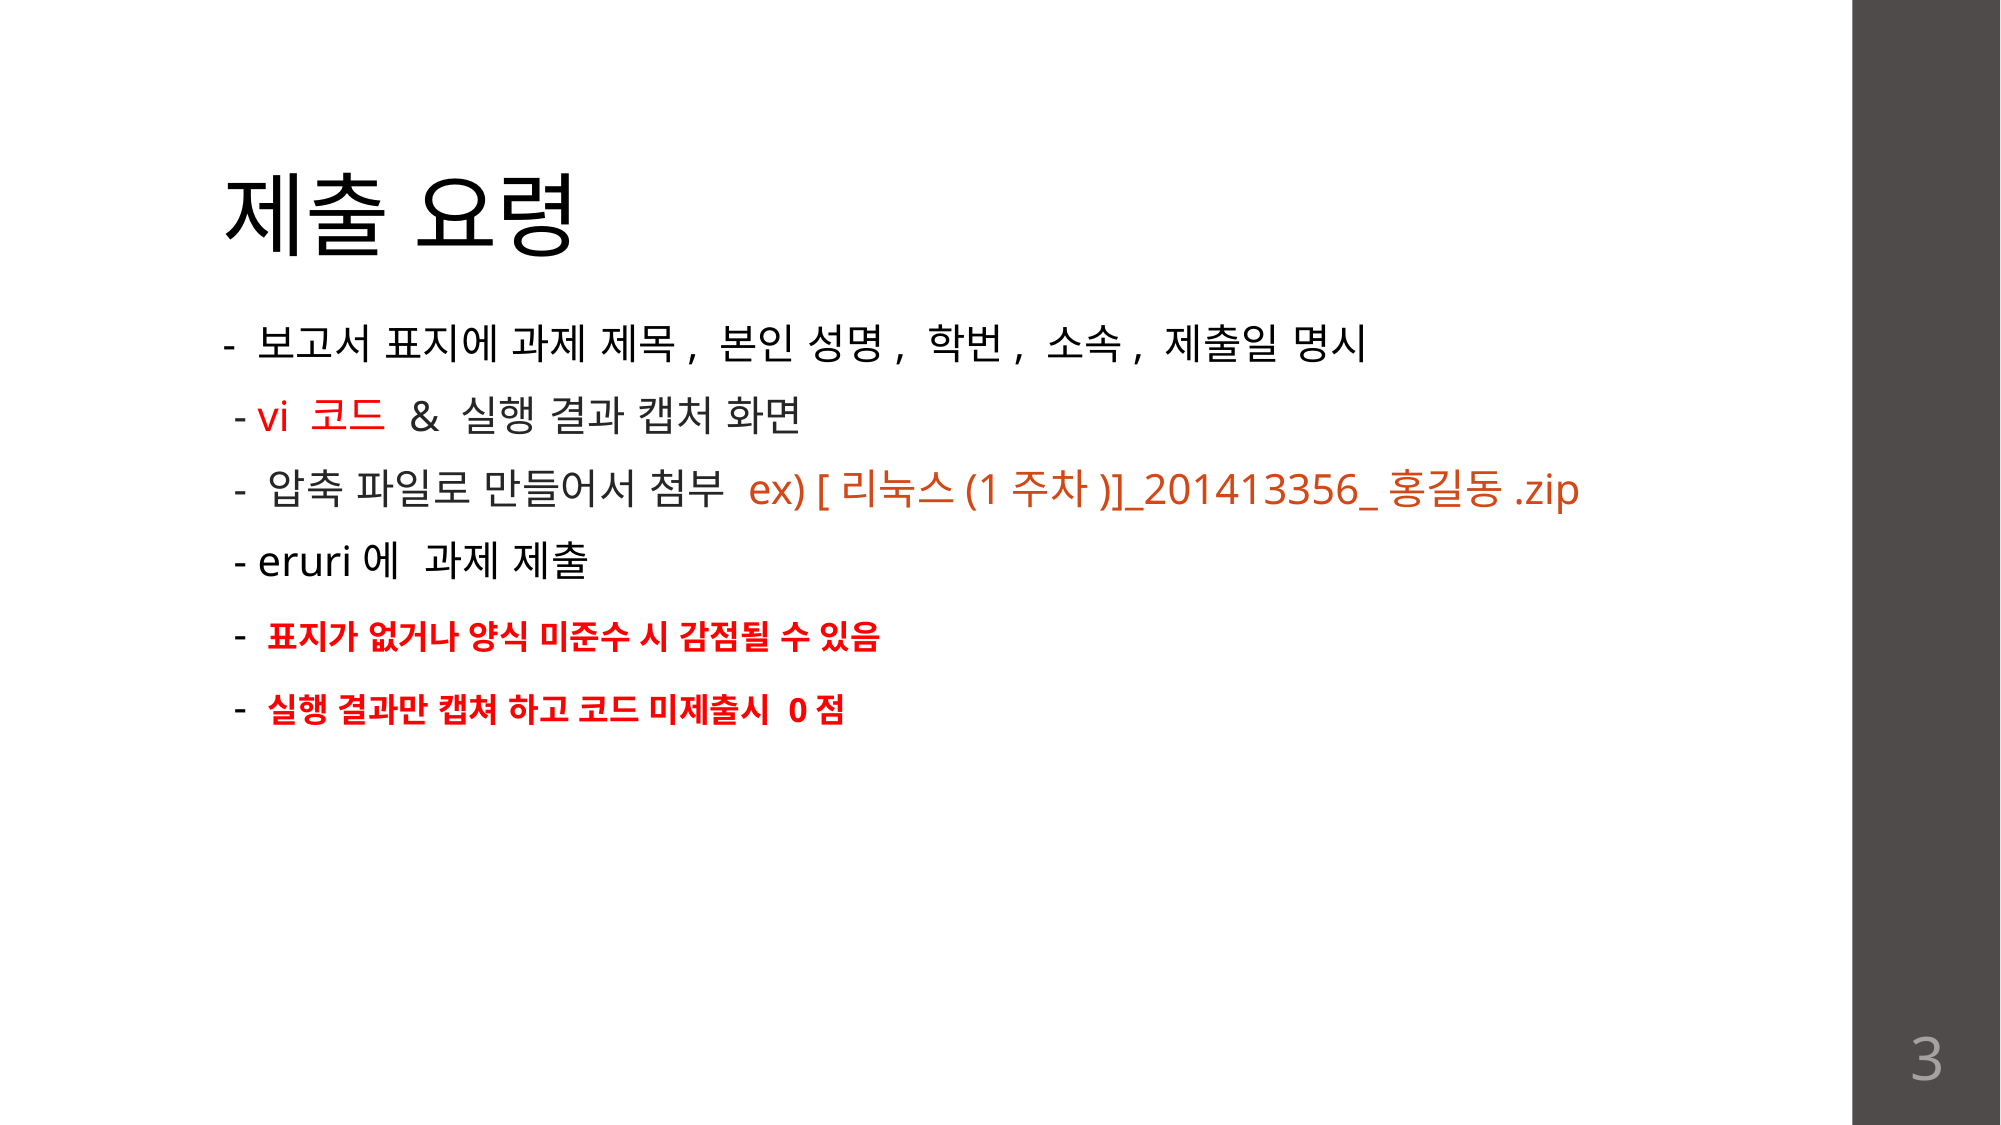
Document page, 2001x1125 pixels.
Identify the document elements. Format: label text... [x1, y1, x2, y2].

slide_number 3 [1852, 1012, 2000, 1110]
title 제출 요령 [206, 60, 1797, 278]
list - 보고서 표지에 과제 제목, 본인 성명, 학번, 소속, 제출일 명시 - vi 코드 & 실행 결과 캡처 화면 - 압축 파일로 만들어서 첨부 ex) [리눅스(1주차)]_201413356_홍길동.zip - eruri에 과제 제출 - 표지가 없거나 양식 미준수 시 감점될 수 있음 - 실행 결과만 캡쳐 하고 코드 미제출시 0점 [206, 299, 1617, 1014]
